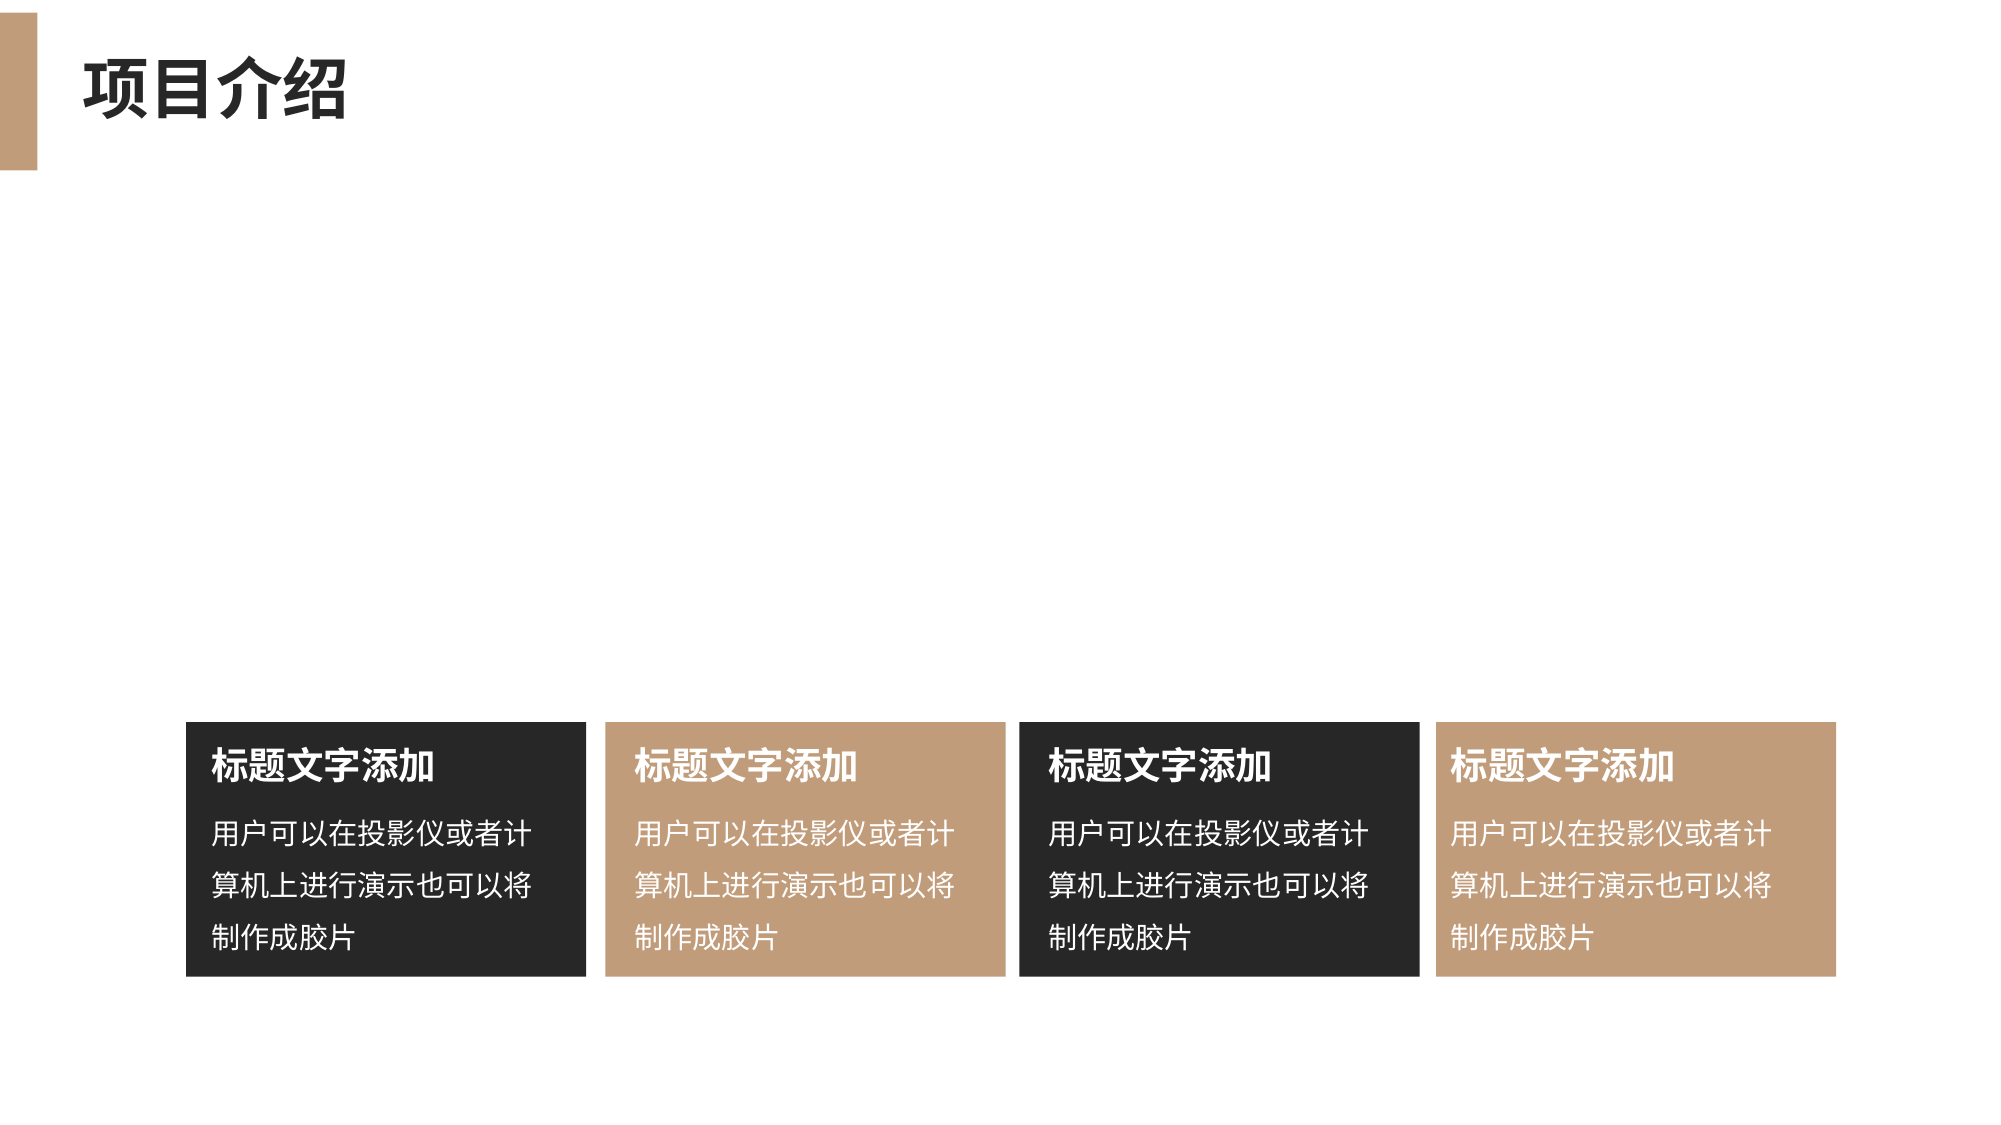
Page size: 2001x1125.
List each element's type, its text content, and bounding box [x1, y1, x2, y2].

text_box 项目介绍 [68, 23, 667, 134]
text_box [0, 12, 38, 171]
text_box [619, 734, 992, 965]
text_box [1033, 734, 1406, 965]
text_box [604, 721, 1007, 978]
text_box [185, 721, 587, 978]
text_box [1435, 721, 1837, 978]
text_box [1436, 734, 1809, 965]
text_box [1018, 721, 1421, 978]
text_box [196, 734, 570, 965]
